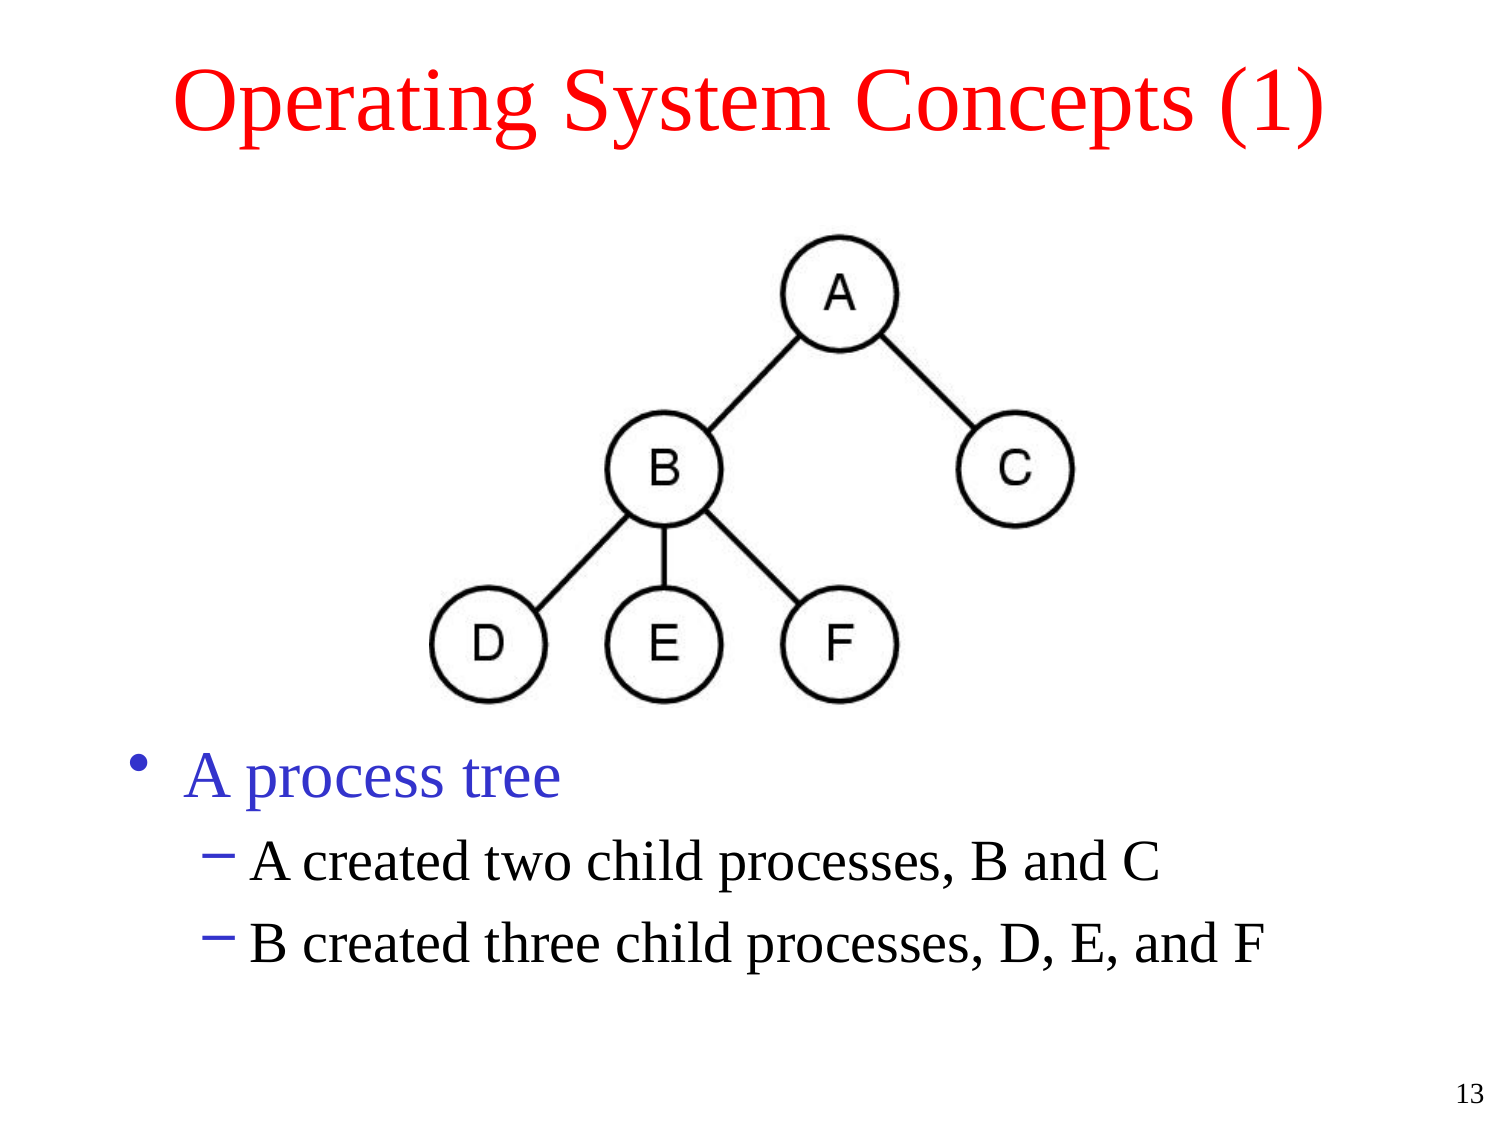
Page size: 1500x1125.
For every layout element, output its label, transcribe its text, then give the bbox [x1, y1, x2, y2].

list A process tree A created two child processes, B and C B created three child processes, D, E, and F [112, 723, 1388, 1000]
picture [429, 225, 1084, 708]
slide_number 13 [1433, 1066, 1500, 1125]
title Operating System Concepts (1) [112, 0, 1388, 188]
